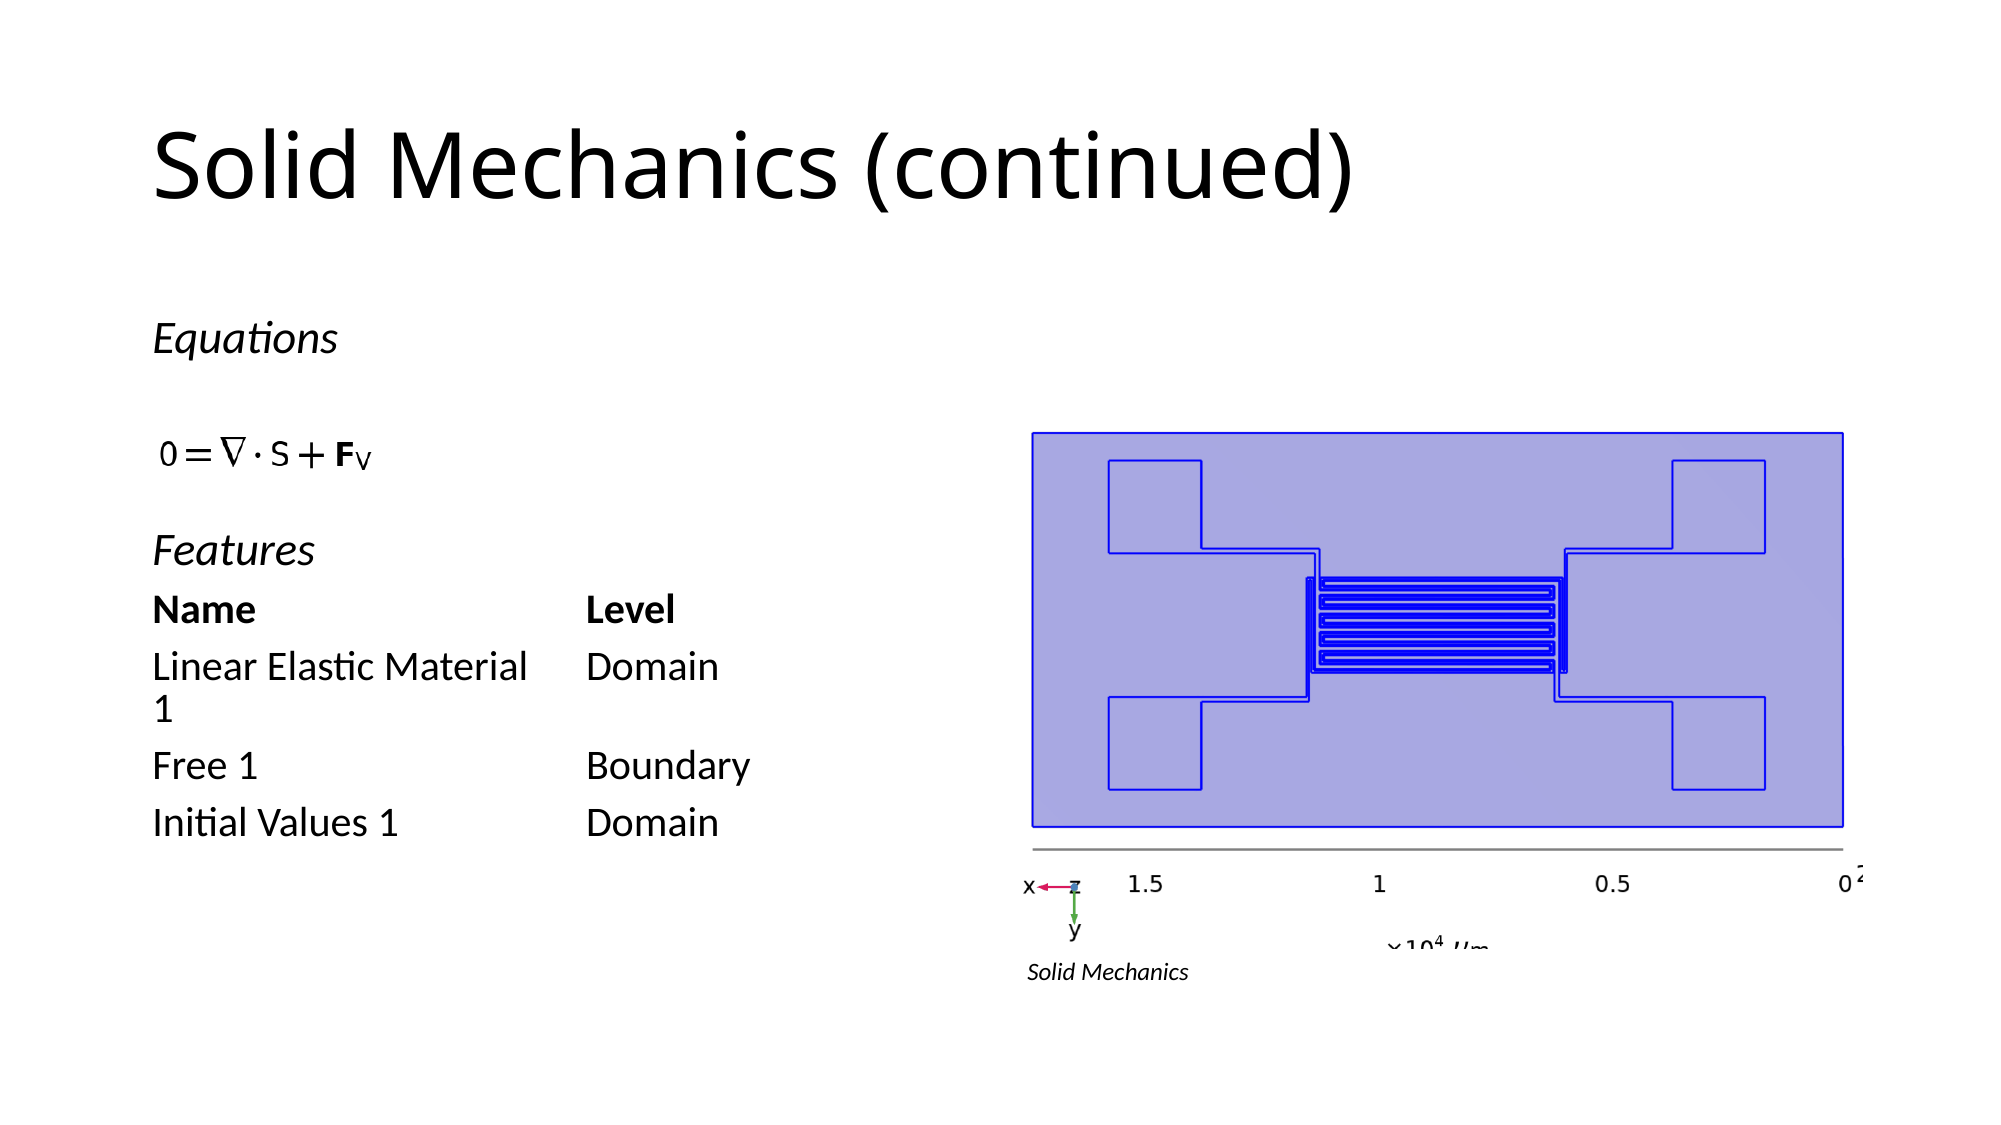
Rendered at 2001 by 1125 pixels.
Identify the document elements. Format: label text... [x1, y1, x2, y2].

table_cell Linear Elastic Material 1 [137, 642, 571, 741]
table_header Features [137, 523, 987, 585]
table_cell Domain [571, 642, 987, 741]
text_box Equations [137, 299, 988, 404]
table_cell Free 1 [137, 741, 571, 798]
table_cell Level [571, 585, 987, 642]
picture [1012, 310, 1863, 949]
text_box Solid Mechanics [1012, 949, 1863, 1002]
table_cell Domain [571, 798, 987, 855]
title Solid Mechanics (continued) [137, 59, 1863, 278]
table_cell Boundary [571, 741, 987, 798]
table_cell Initial Values 1 [137, 798, 571, 855]
table_cell Name [137, 585, 571, 642]
picture [158, 435, 373, 471]
